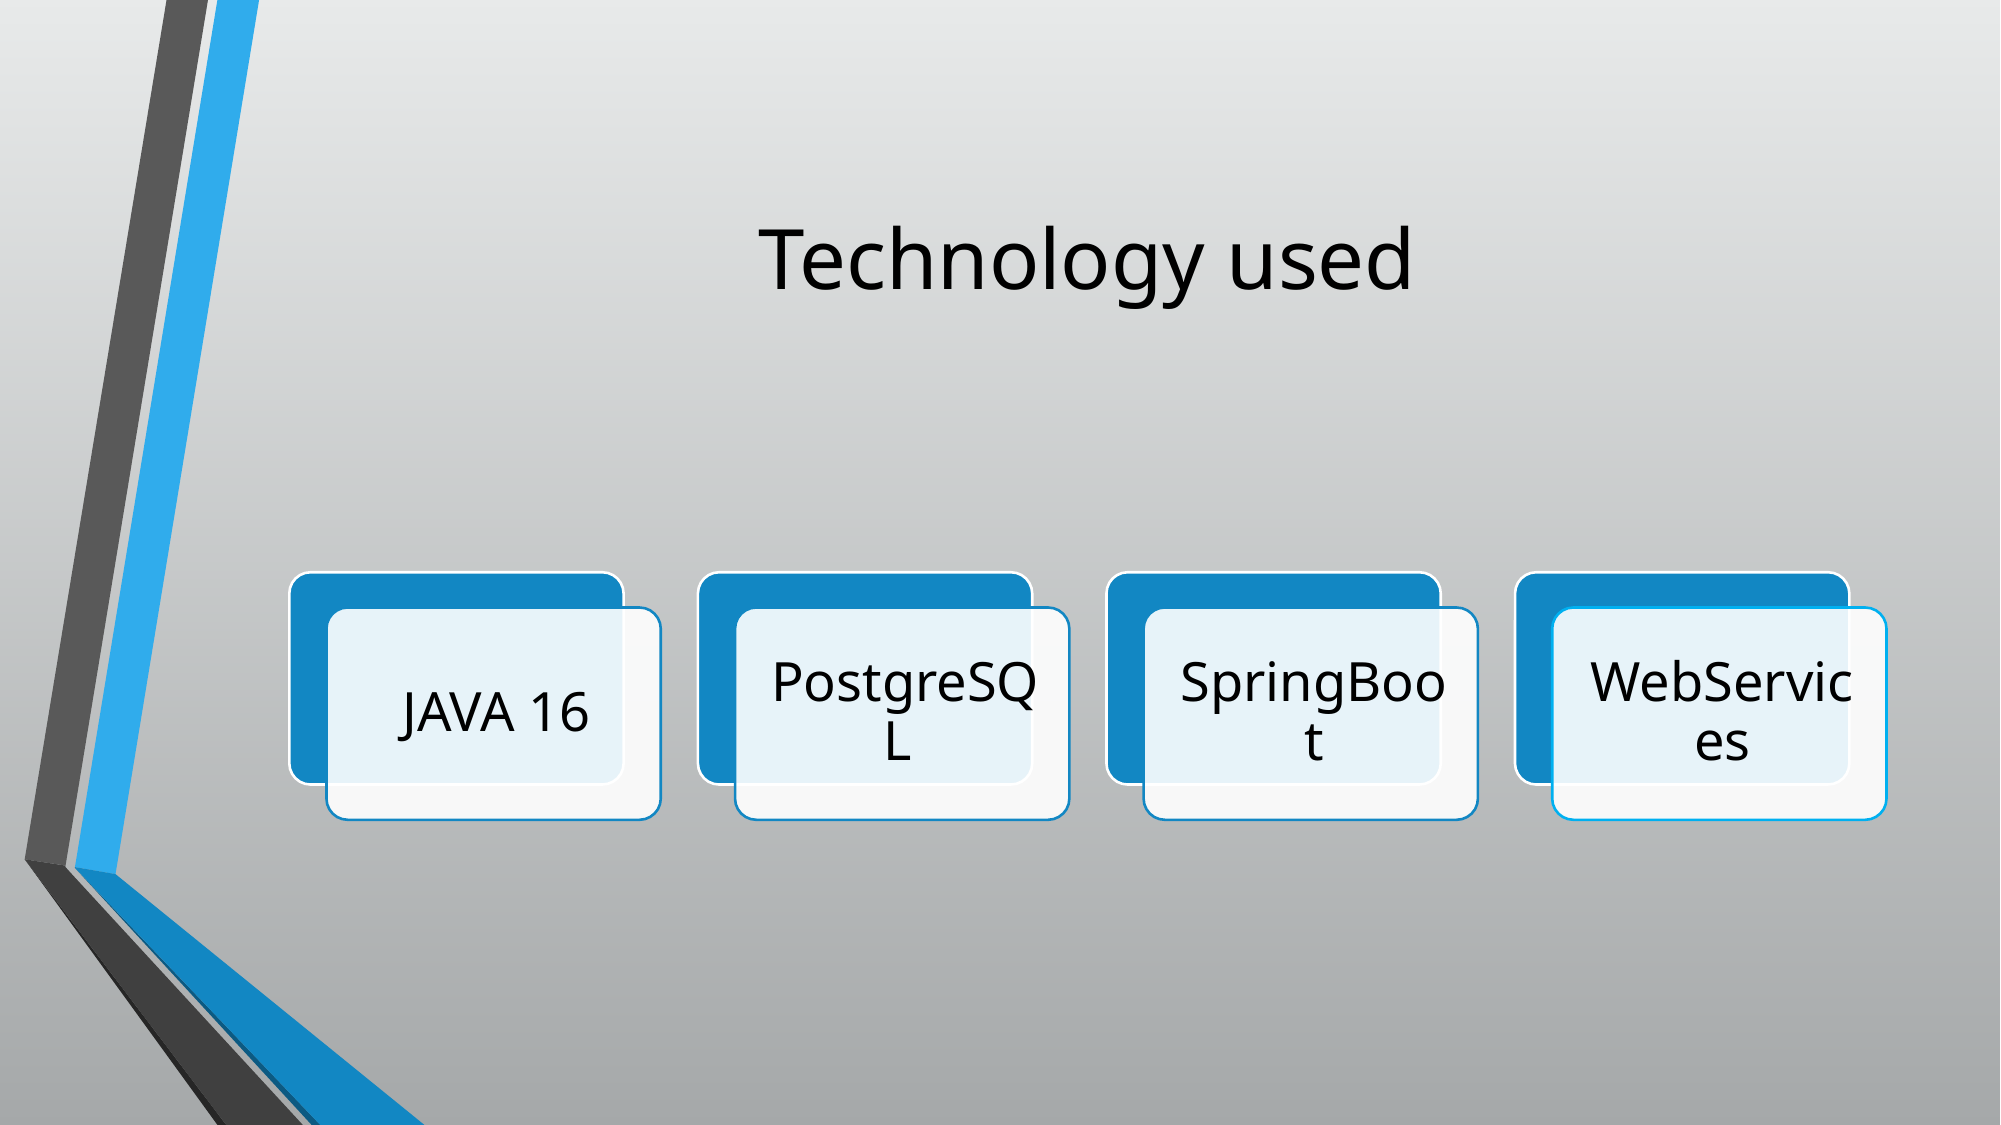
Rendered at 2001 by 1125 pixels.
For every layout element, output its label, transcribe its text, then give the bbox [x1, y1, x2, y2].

title Technology used [288, 112, 1887, 400]
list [288, 441, 1888, 951]
